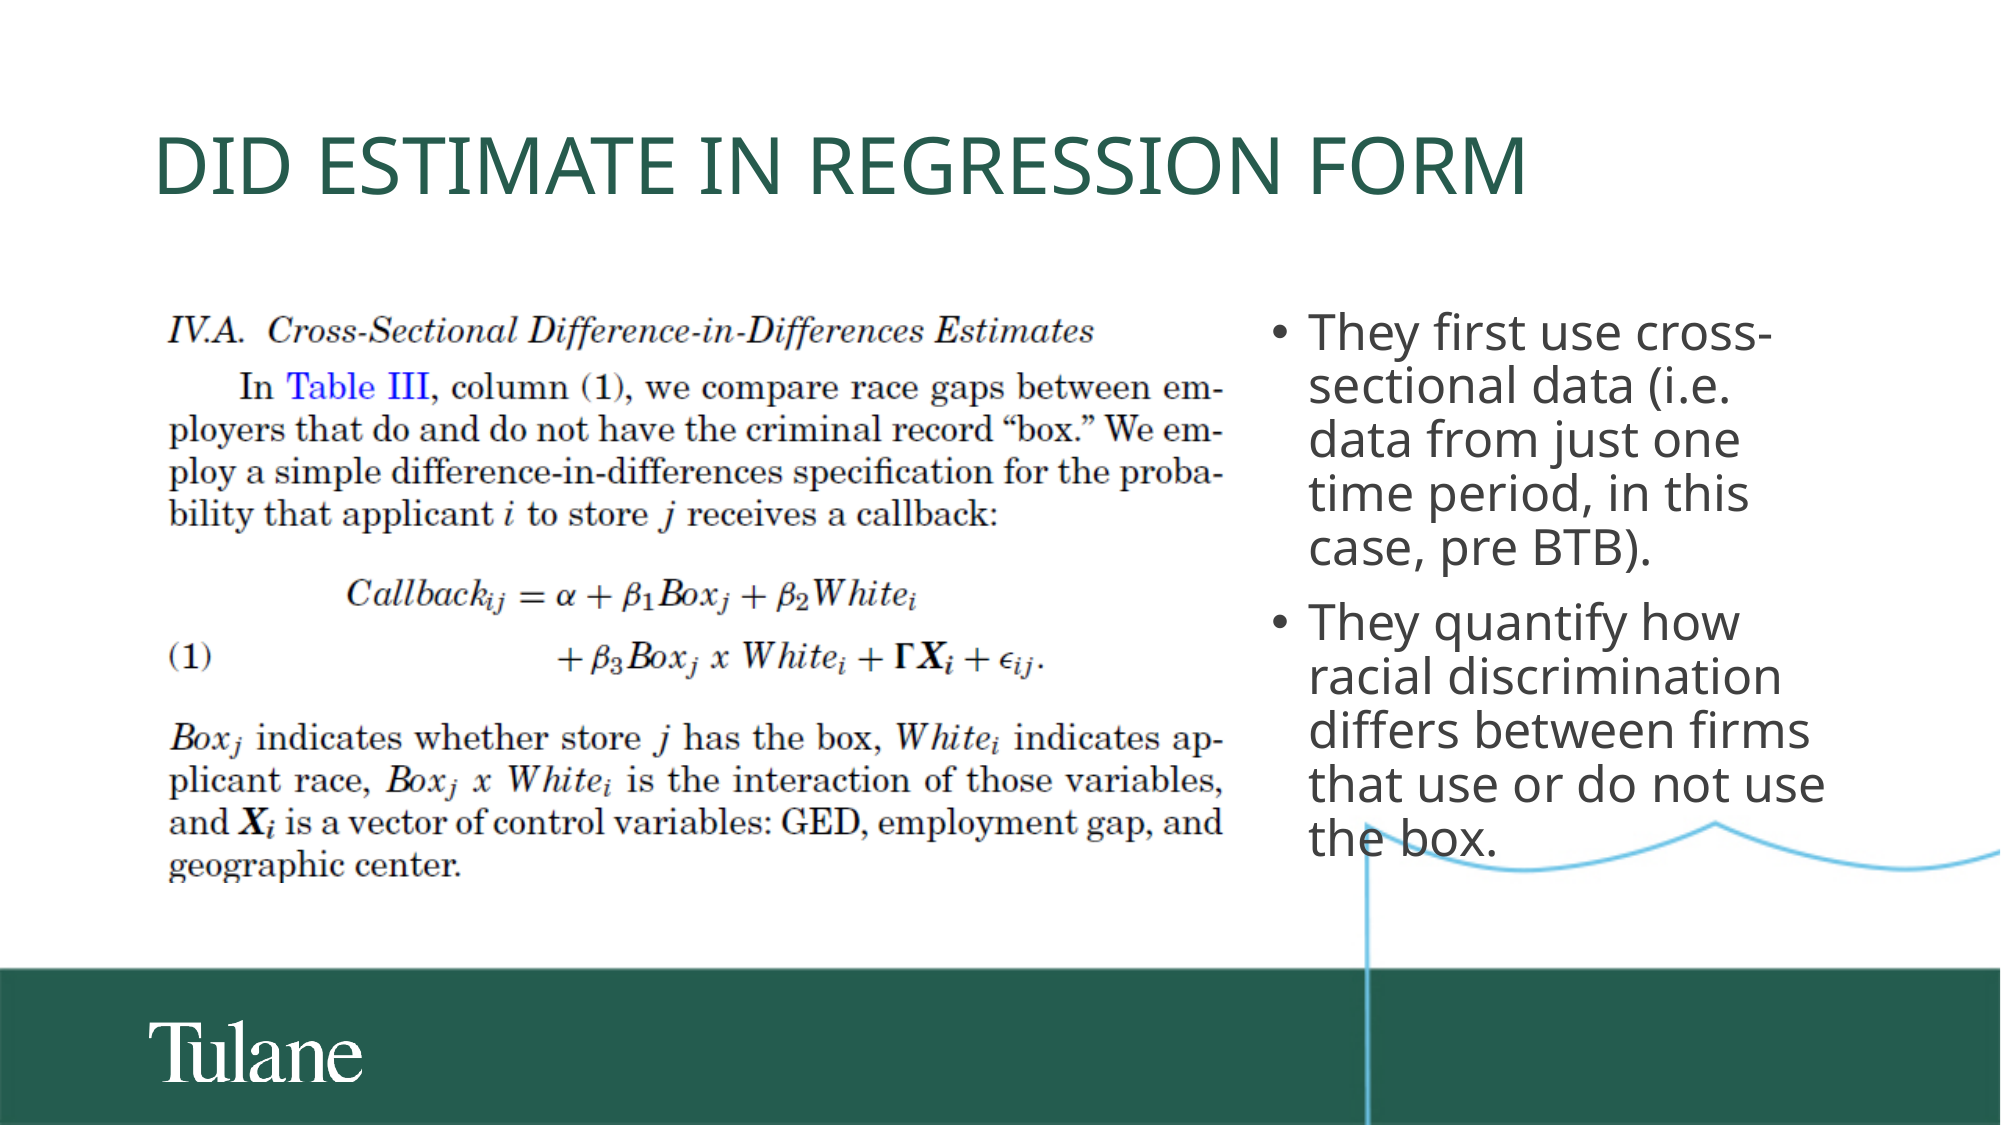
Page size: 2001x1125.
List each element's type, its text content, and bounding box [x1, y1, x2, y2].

picture [0, 0, 2001, 1125]
title DiD estimate in regression form [137, 59, 1863, 278]
list They first use cross-sectional data (i.e. data from just one time period, in this case, pre BTB). They quantify how racial discrimination differs between firms that use or do not use the box. [1256, 299, 1863, 1014]
